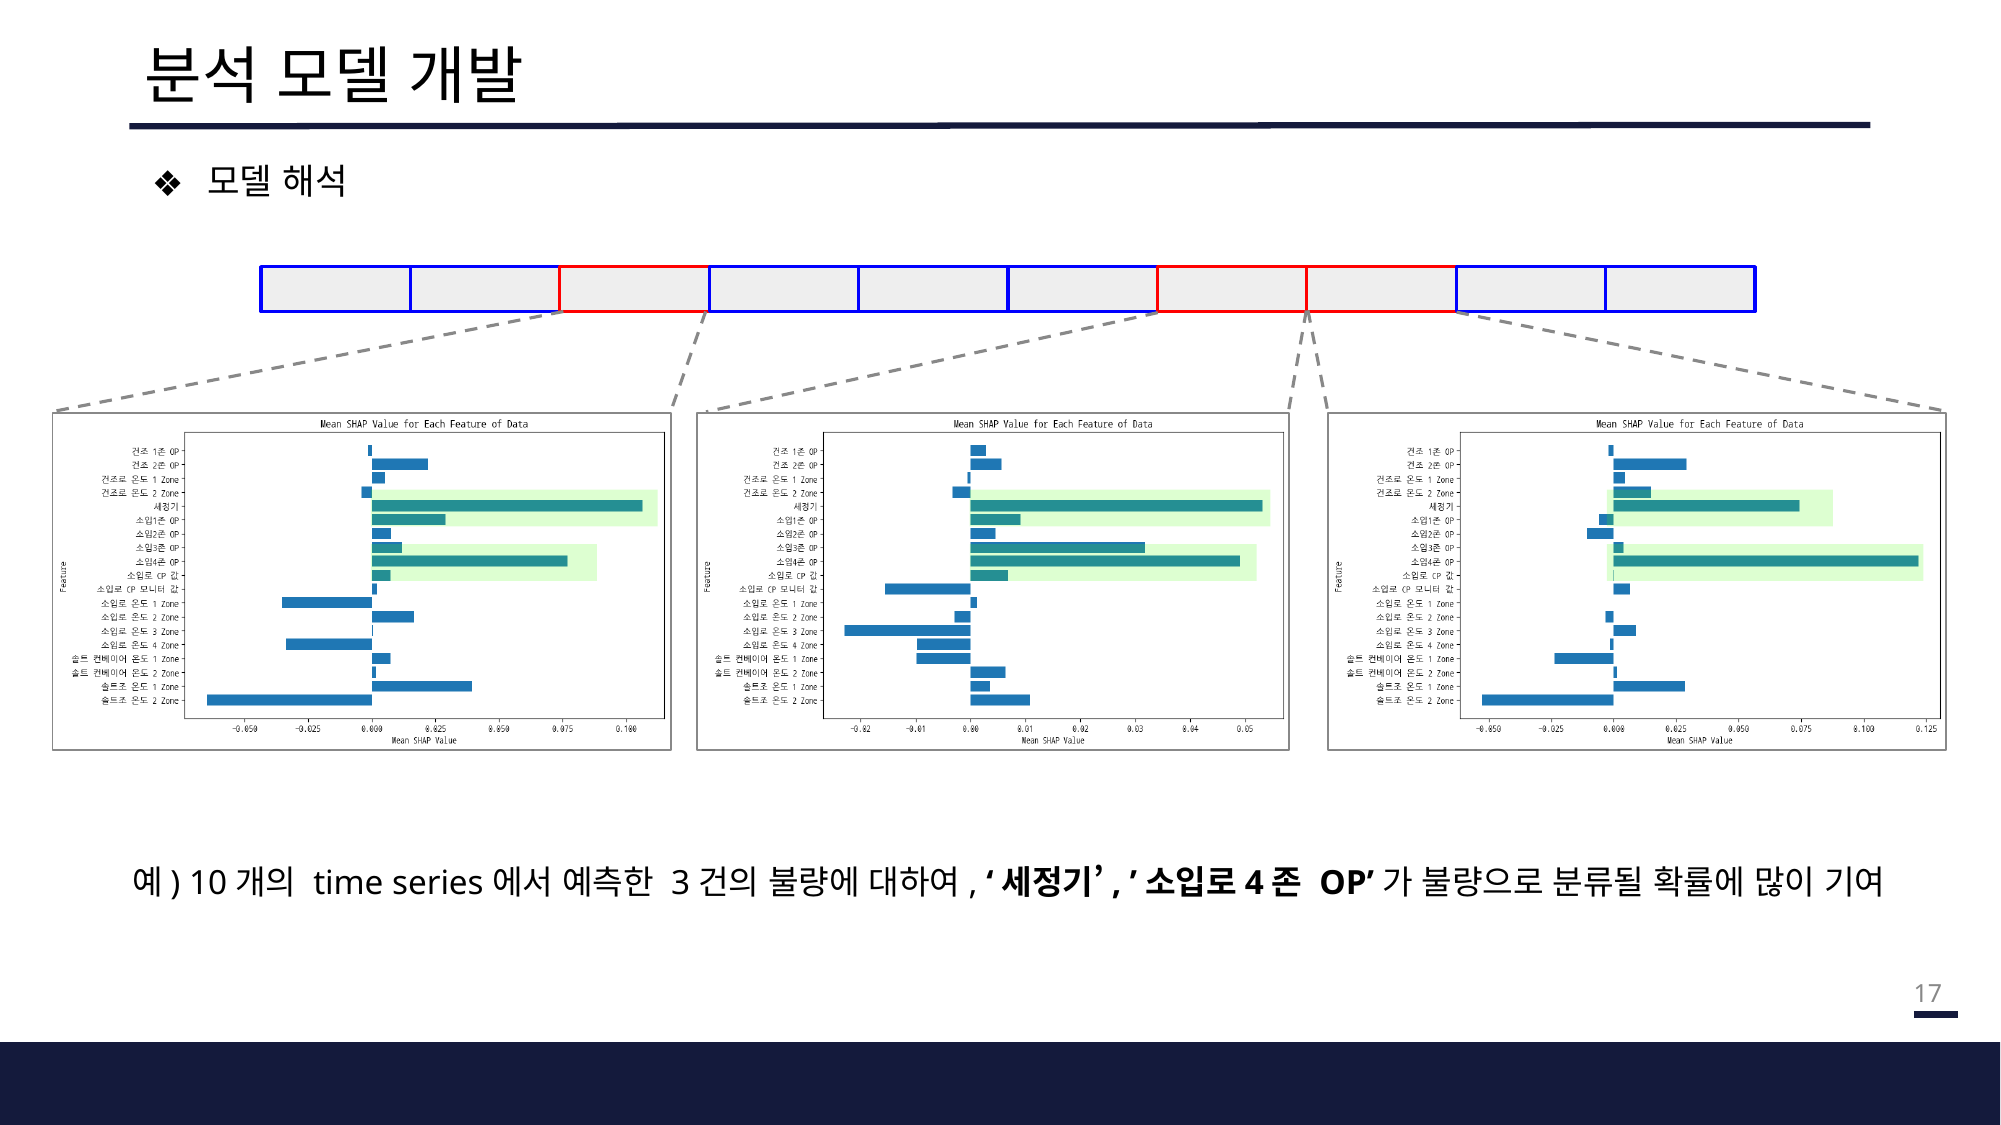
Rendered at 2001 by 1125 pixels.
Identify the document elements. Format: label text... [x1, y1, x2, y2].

list 모델 해석 예) 10개의 time series에서 예측한 3건의 불량에 대하여, ‘세정기’, ’소입로4존 OP’가 불량으로 분류될 확률에 많이 기여 [116, 156, 1929, 264]
slide_number 17 [1507, 964, 1958, 1025]
list 모델 해석 예) 10개의 time series에서 예측한 3건의 불량에 대하여, ‘세정기’, ’소입로4존 OP’가 불량으로 분류될 확률에 많이 기여 [116, 761, 1929, 1014]
title 분석 모델 개발 [129, 30, 1871, 127]
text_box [50, 266, 1950, 750]
